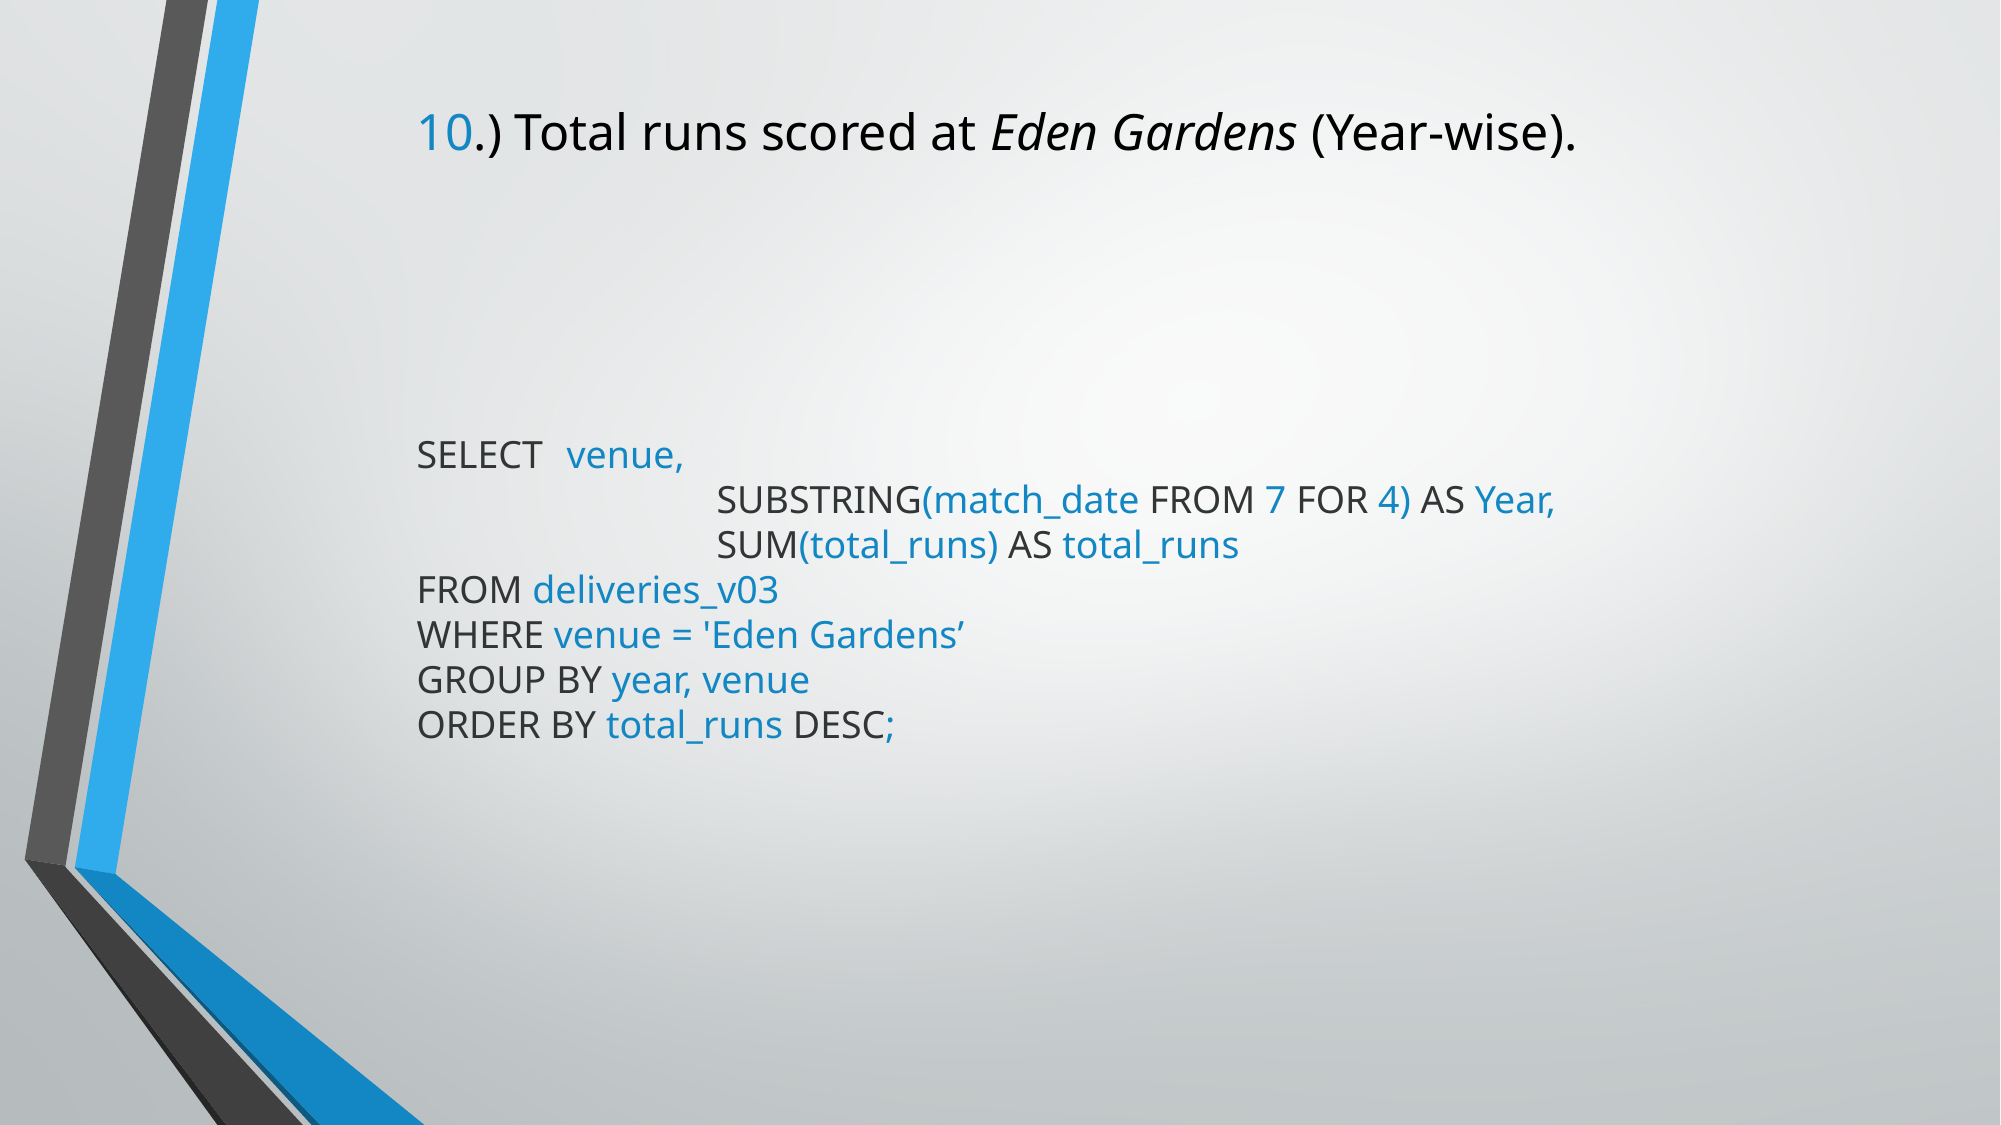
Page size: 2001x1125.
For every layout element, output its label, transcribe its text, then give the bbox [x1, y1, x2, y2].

text_box 10.) Total runs scored at Eden Gardens (Year-wise). SELECT venue, SUBSTRING(match_date FROM 7 FOR 4) AS Year, SUM(total_runs) AS total_runs FROM deliveries_v03 WHERE venue = 'Eden Gardens’ GROUP BY year, venue ORDER BY total_runs DESC; [401, 93, 1900, 754]
